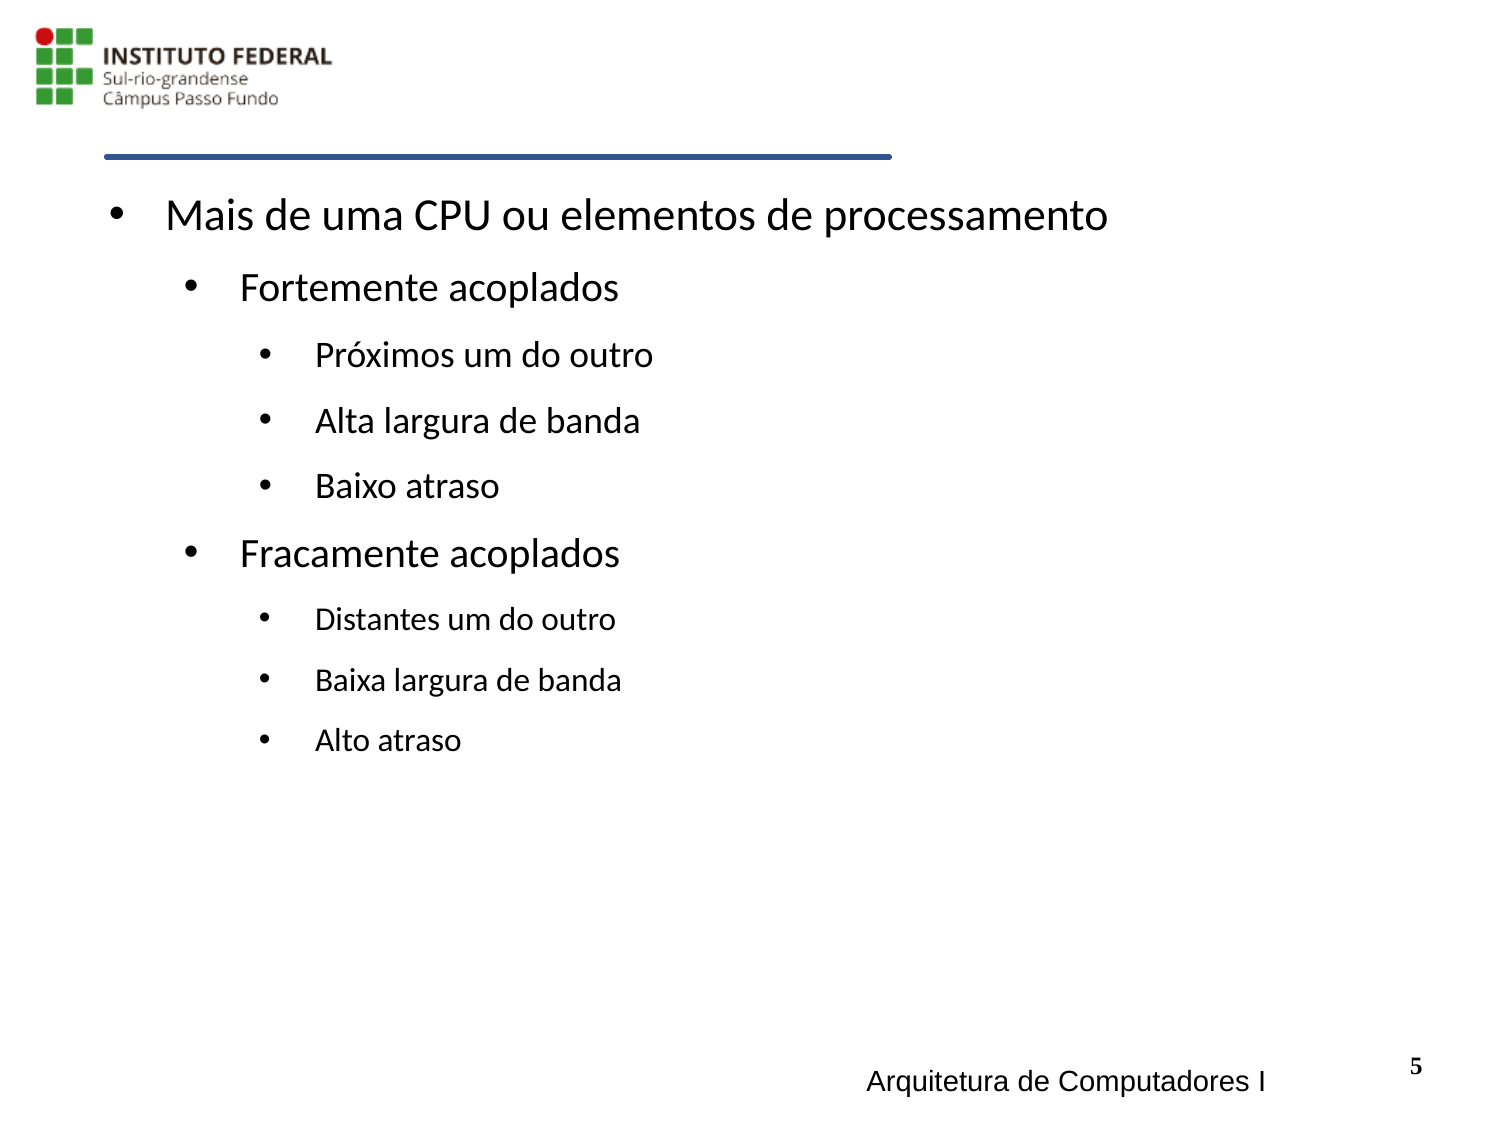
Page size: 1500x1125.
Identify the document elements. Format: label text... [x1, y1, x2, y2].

list Mais de uma CPU ou elementos de processamento Fortemente acoplados Próximos um do outro Alta largura de banda Baixo atraso Fracamente acoplados Distantes um do outro Baixa largura de banda Alto atraso [75, 183, 1425, 926]
text_box 5 [1049, 1012, 1438, 1088]
picture [21, 20, 340, 124]
text_box Arquitetura de Computadores I [733, 1054, 1400, 1125]
